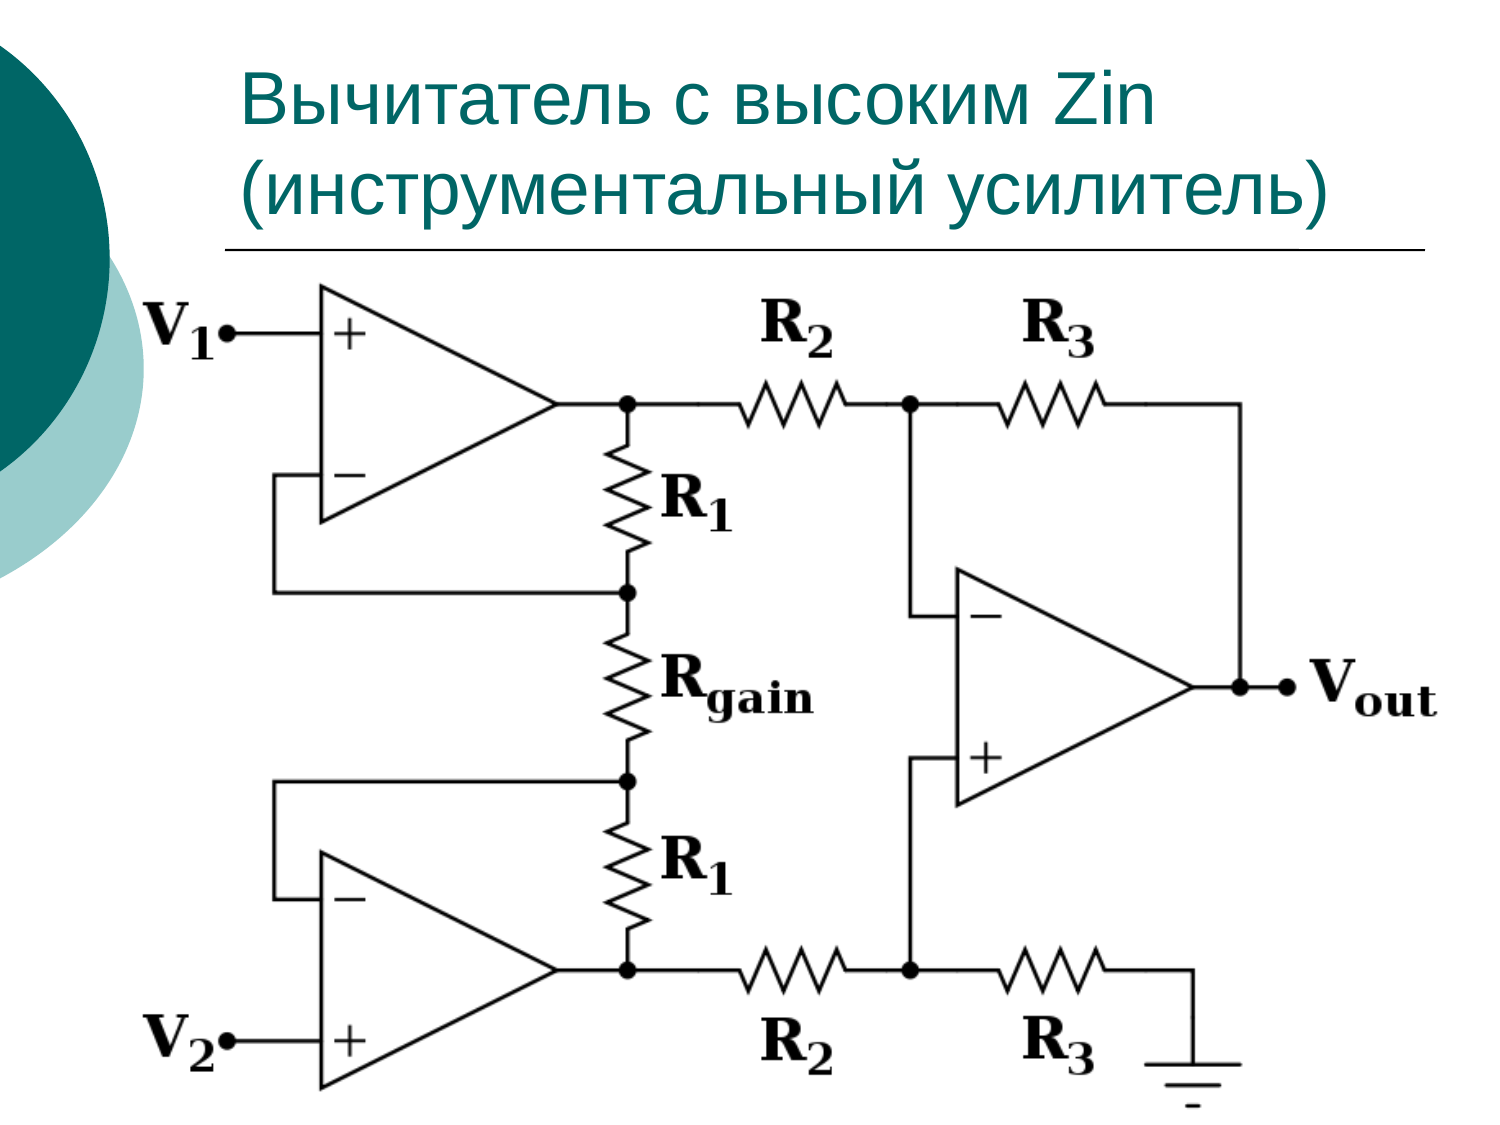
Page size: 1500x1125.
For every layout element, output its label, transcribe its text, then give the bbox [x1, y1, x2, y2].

title Вычитатель с высоким Zin (инструментальный усилитель) [224, 49, 1425, 237]
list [135, 268, 1445, 1121]
